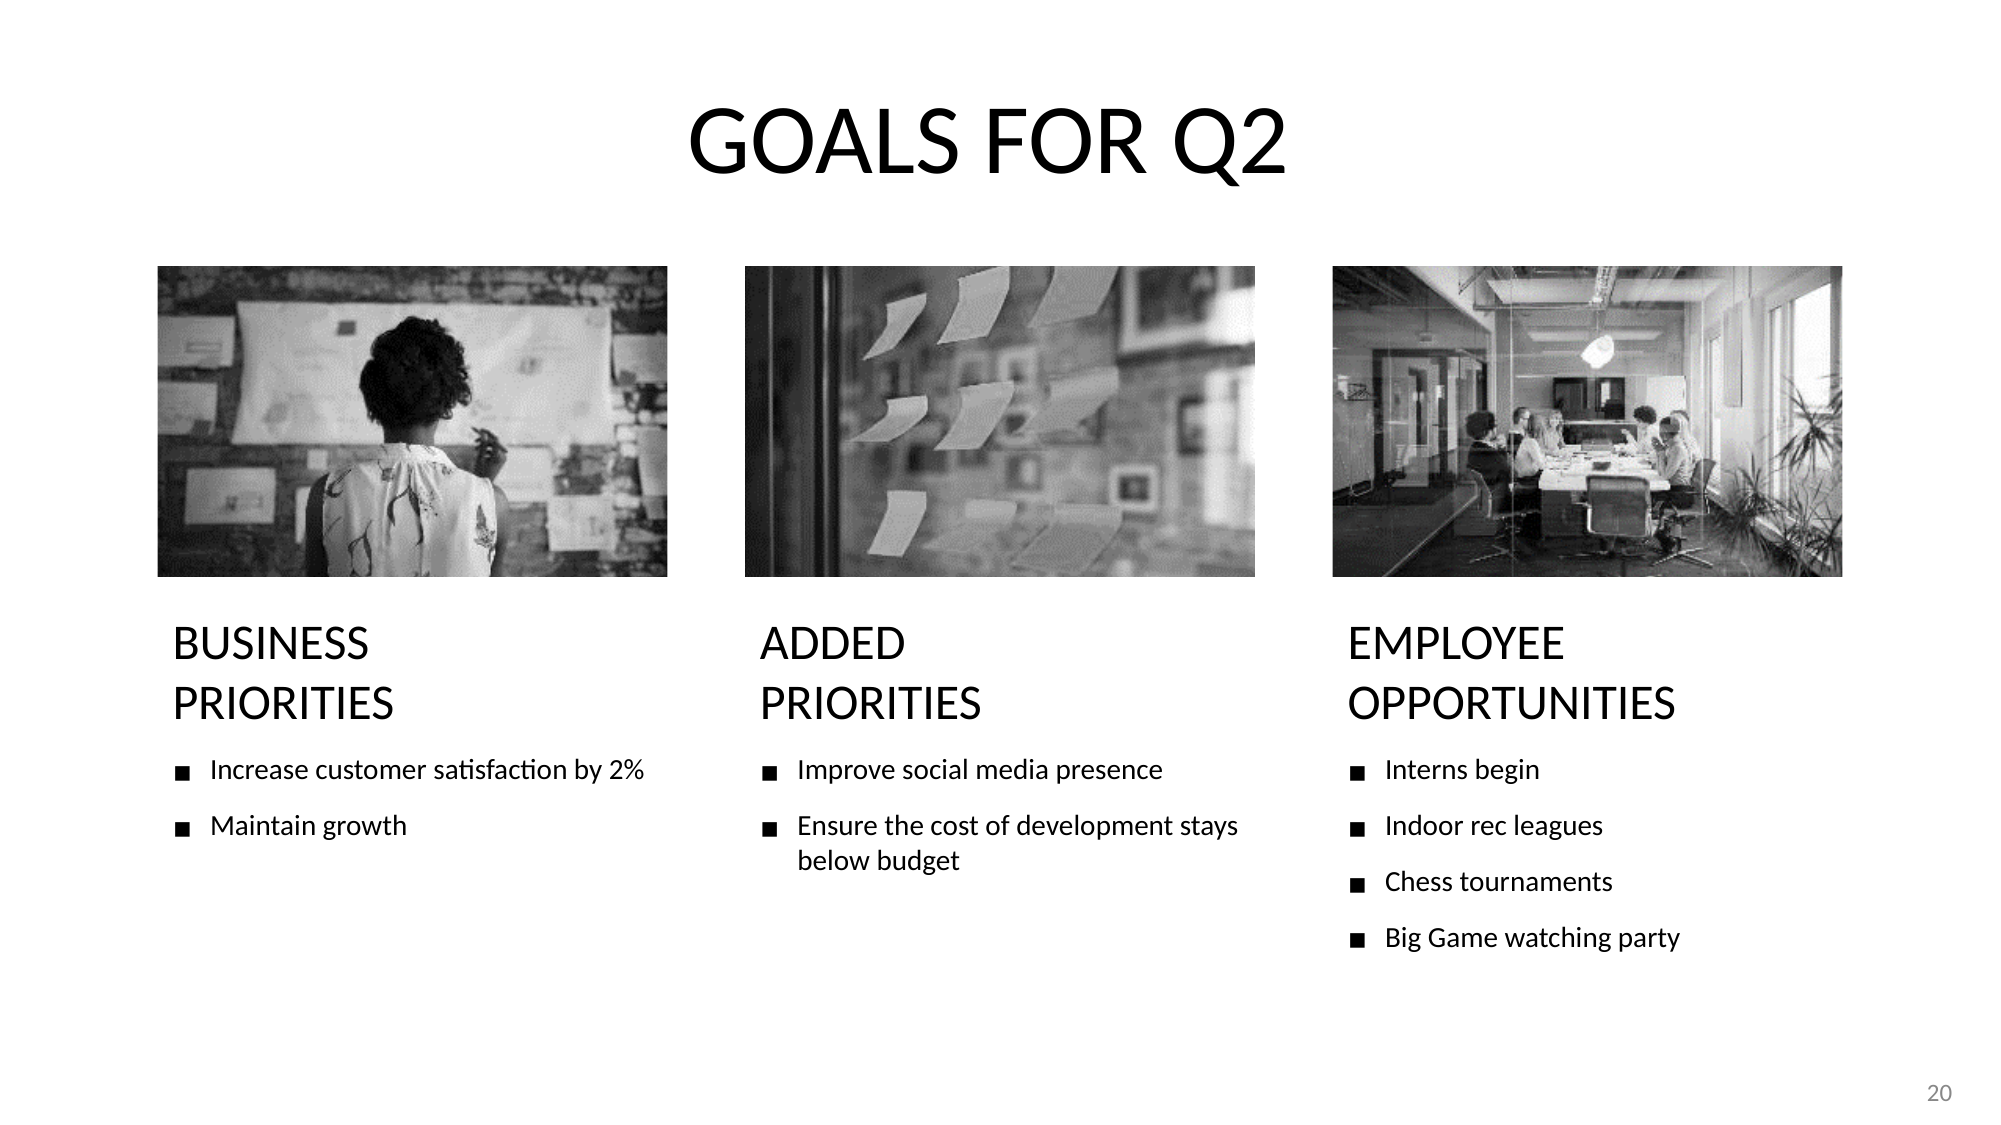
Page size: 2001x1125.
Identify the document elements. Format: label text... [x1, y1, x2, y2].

slide_number ‹#› [1894, 1061, 1968, 1121]
picture [1332, 265, 1843, 577]
picture [744, 265, 1256, 577]
text_box ADDED PRIORITIES Improve social media presence Ensure the cost of development stays below budget [744, 602, 1255, 1055]
text_box EMPLOYEE OPPORTUNITIES Interns begin Indoor rec leagues Chess tournaments Big Game watching party [1332, 602, 1843, 1055]
picture [157, 266, 668, 577]
title GOALS FOR Q2 [97, 0, 1903, 267]
list BUSINESS PRIORITIES Increase customer satisfaction by 2% Maintain growth [157, 601, 668, 1024]
